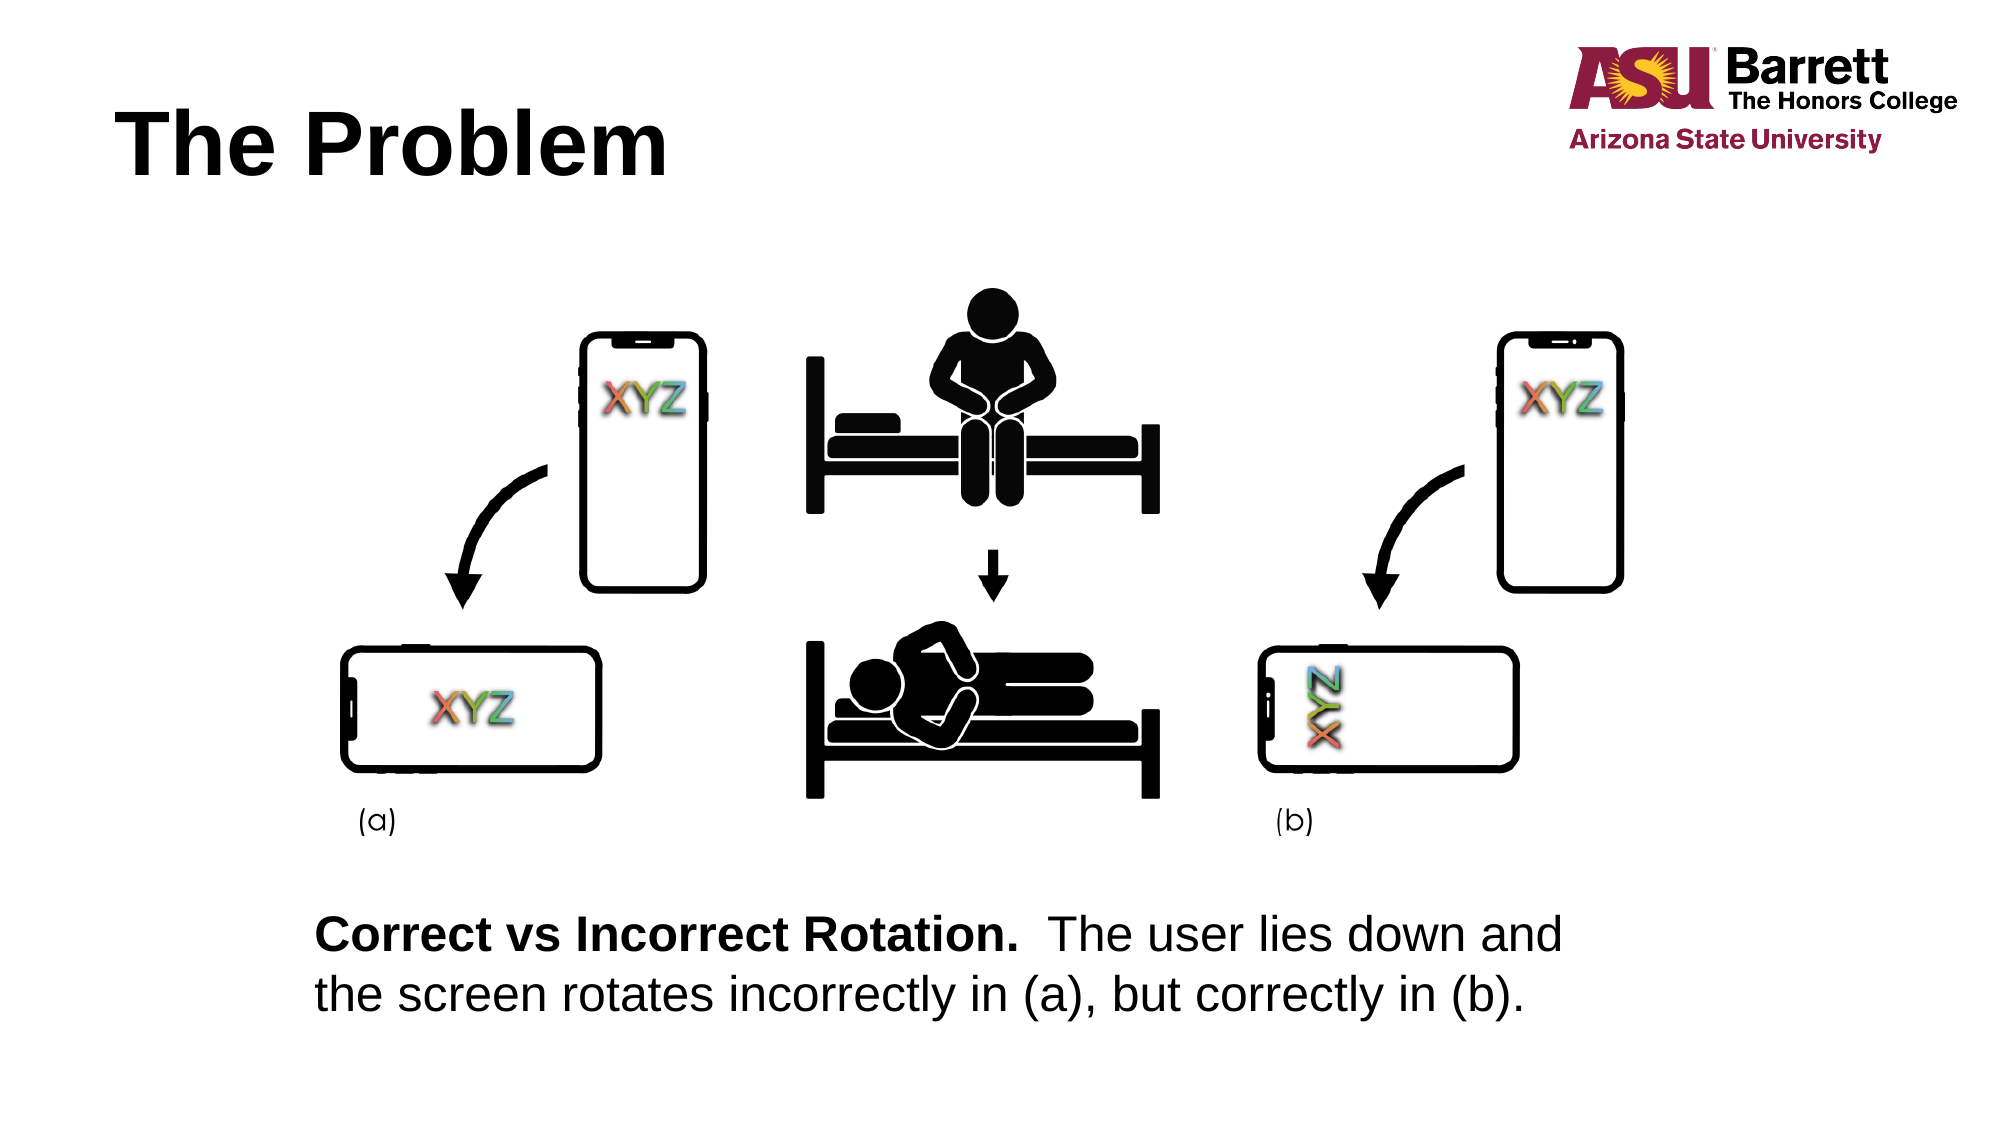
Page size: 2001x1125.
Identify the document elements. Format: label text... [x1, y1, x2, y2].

picture [340, 288, 1625, 837]
picture [1538, 15, 1988, 180]
title The Problem [99, 45, 1900, 233]
text_box Correct vs Incorrect Rotation. The user lies down and the screen rotates incorrectly in (a), but correctly in (b). [299, 893, 1645, 1032]
